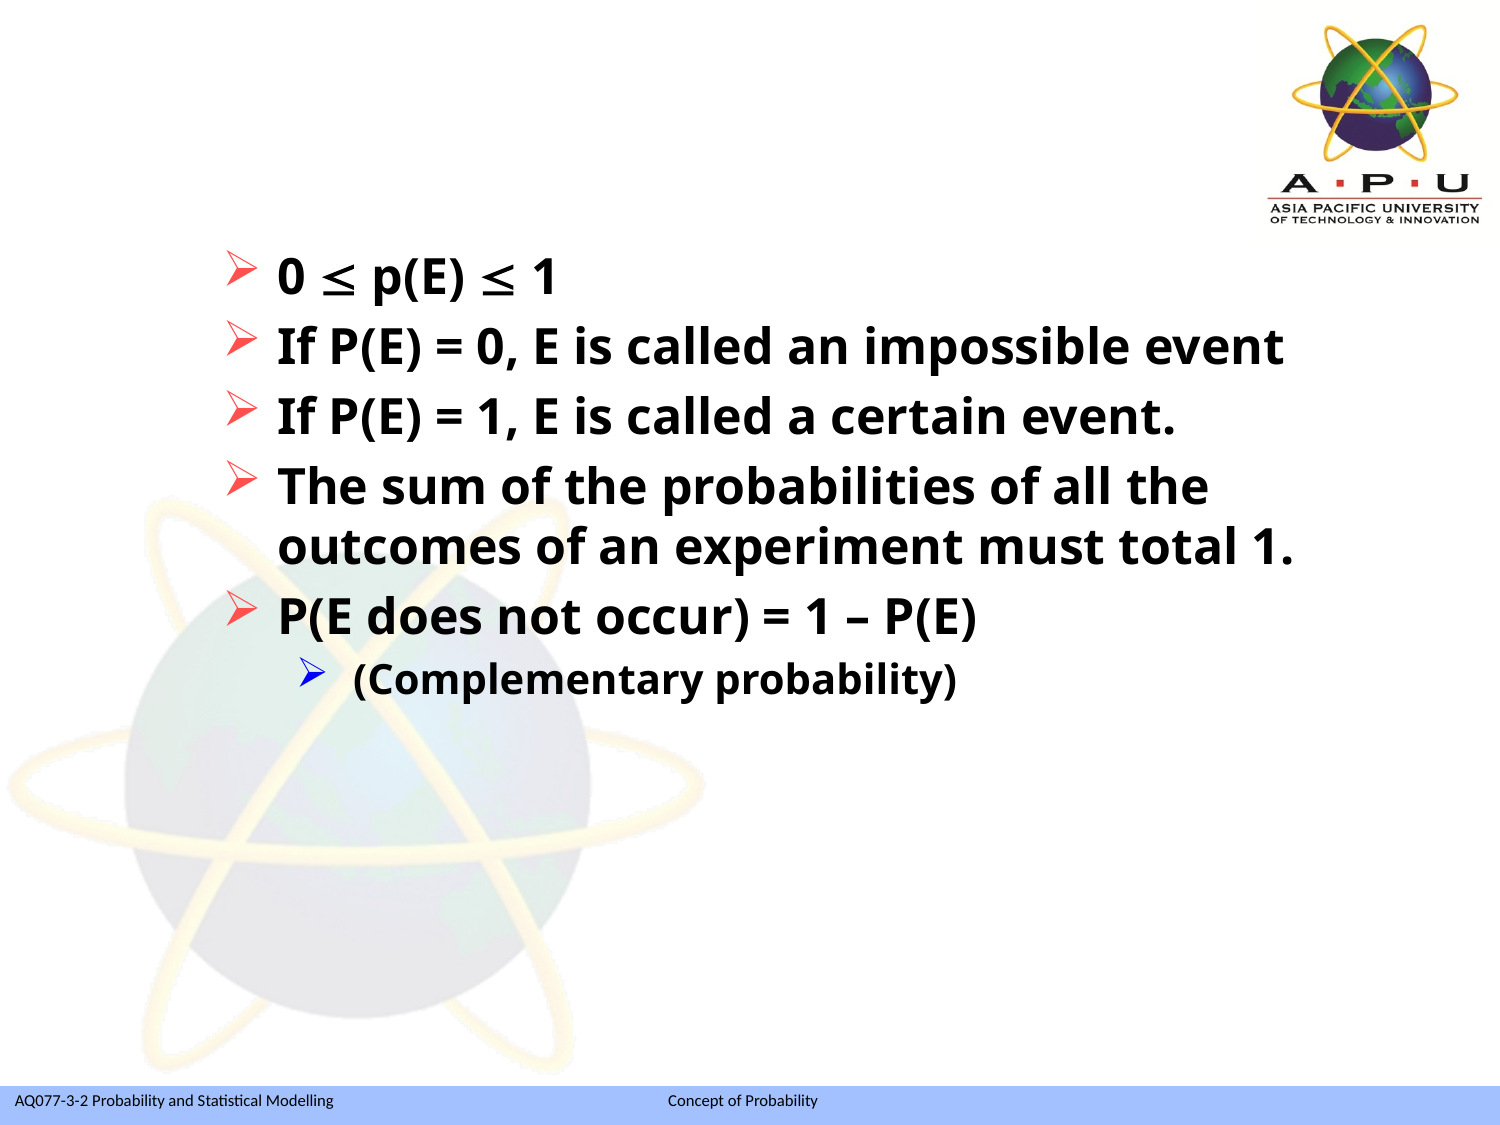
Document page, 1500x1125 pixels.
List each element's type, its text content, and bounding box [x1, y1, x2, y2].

list 0  p(E)  1 If P(E) = 0, E is called an impossible event If P(E) = 1, E is called a certain event. The sum of the probabilities of all the outcomes of an experiment must total 1. P(E does not occur) = 1 – P(E) (Complementary probability) [113, 236, 1402, 824]
picture [1251, 0, 1500, 249]
